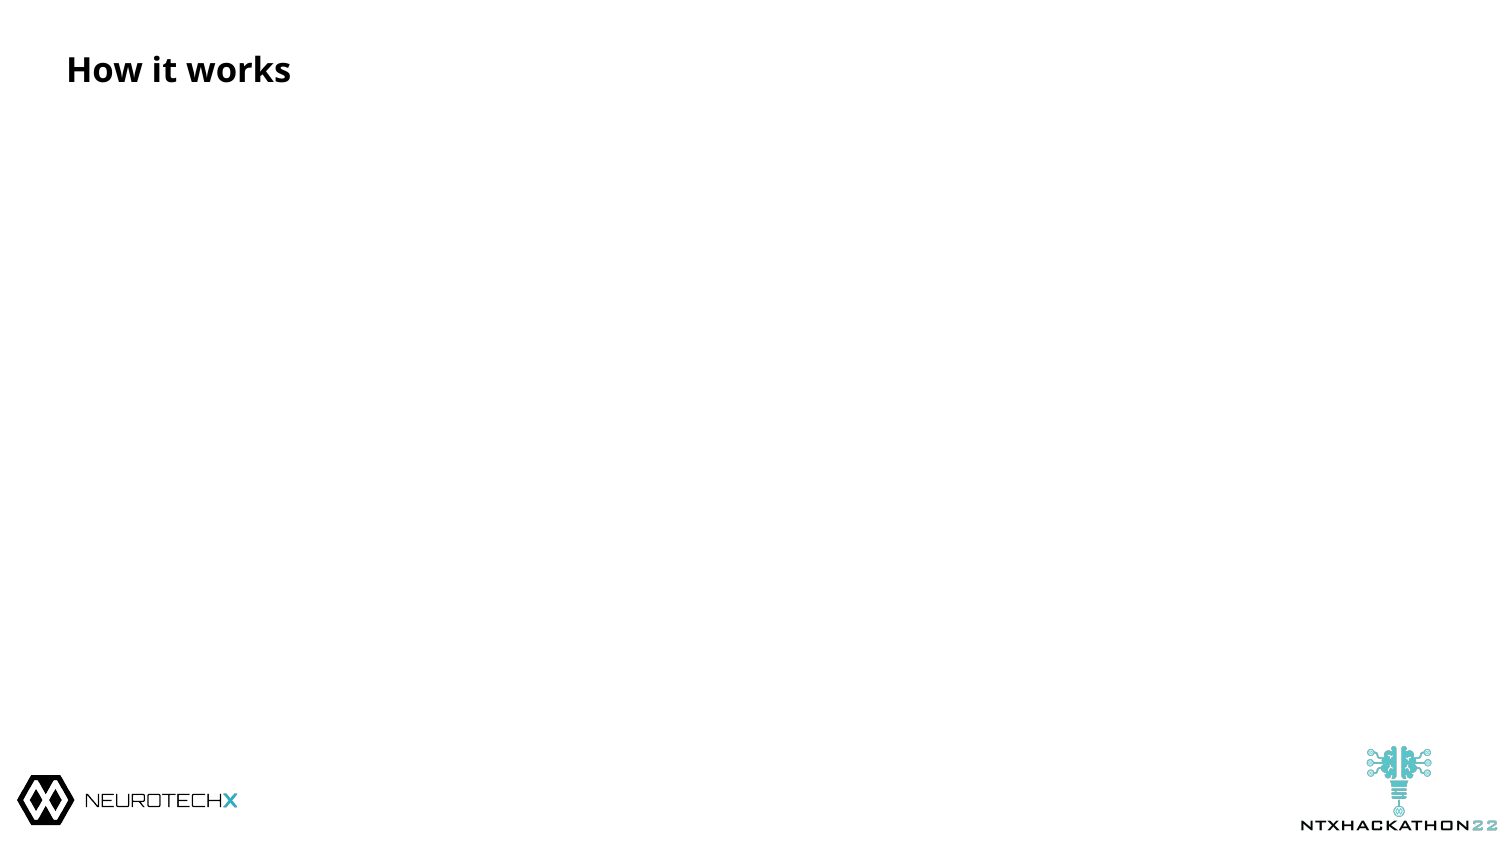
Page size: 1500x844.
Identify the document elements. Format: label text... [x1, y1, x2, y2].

picture [1298, 746, 1500, 844]
picture [14, 775, 240, 826]
title How it works [51, 30, 1449, 108]
